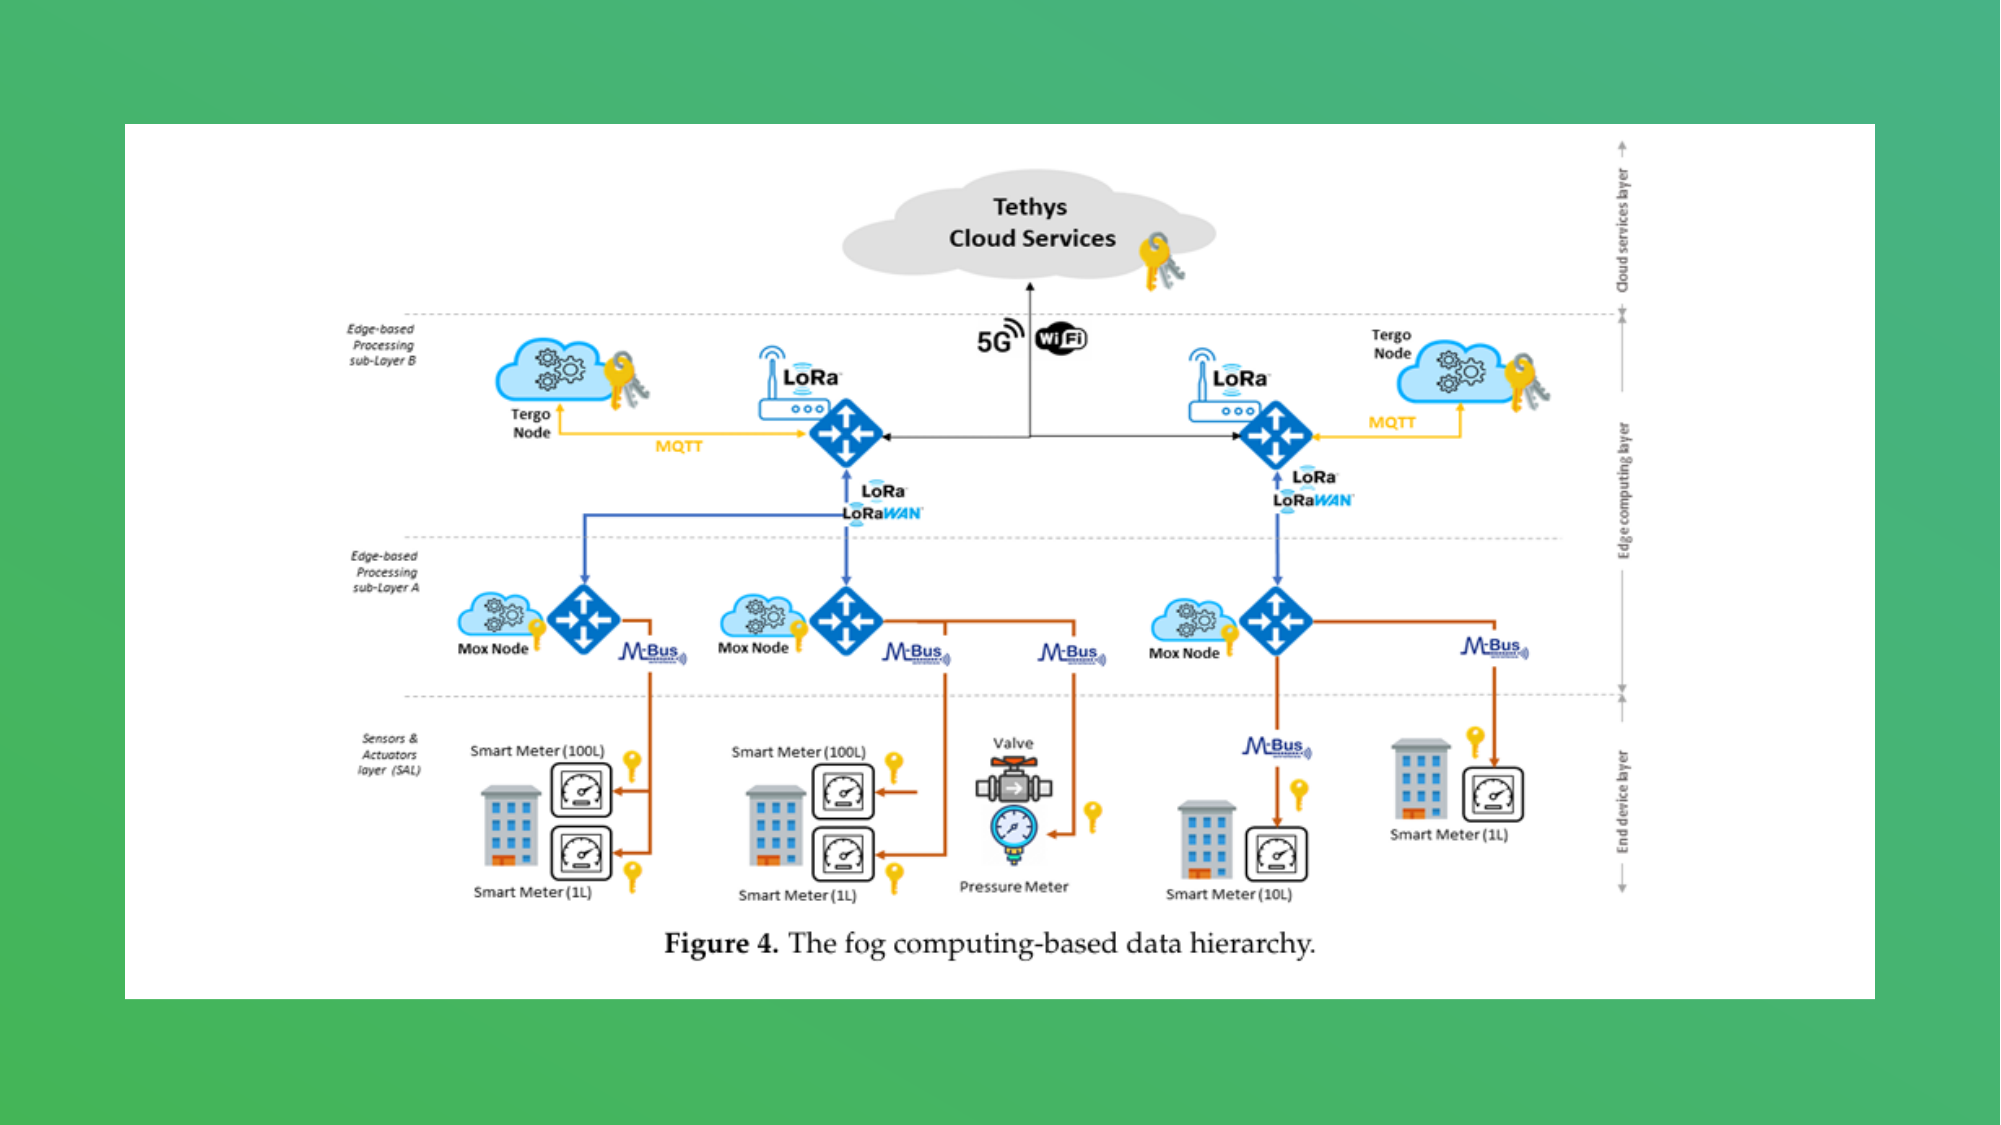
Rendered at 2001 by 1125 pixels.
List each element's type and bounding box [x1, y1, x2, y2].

text_box [0, 0, 2000, 1125]
text_box [124, 123, 1876, 1000]
picture [217, 125, 1747, 979]
